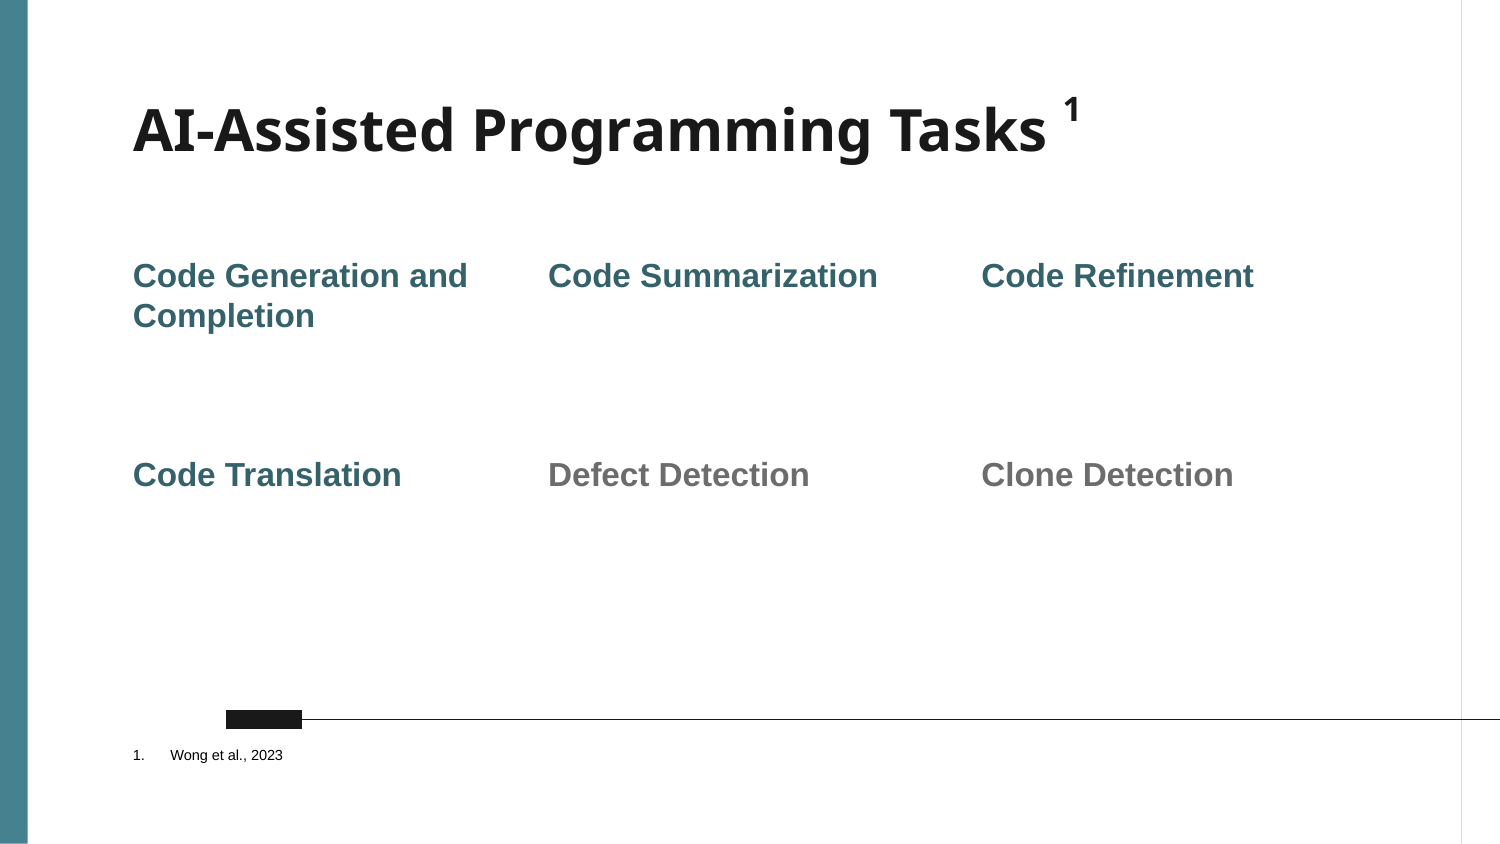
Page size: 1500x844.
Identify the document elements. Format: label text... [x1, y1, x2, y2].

text_box Defect Detection [533, 446, 949, 501]
text_box Code Translation [118, 446, 533, 501]
text_box Code Refinement [966, 246, 1382, 302]
title AI-Assisted Programming Tasks 1 [118, 72, 1382, 167]
text_box Code Generation and Completion [118, 246, 534, 342]
text_box Clone Detection [966, 446, 1382, 501]
text_box Wong et al., 2023 [118, 738, 1054, 789]
text_box Code Summarization [533, 246, 949, 302]
